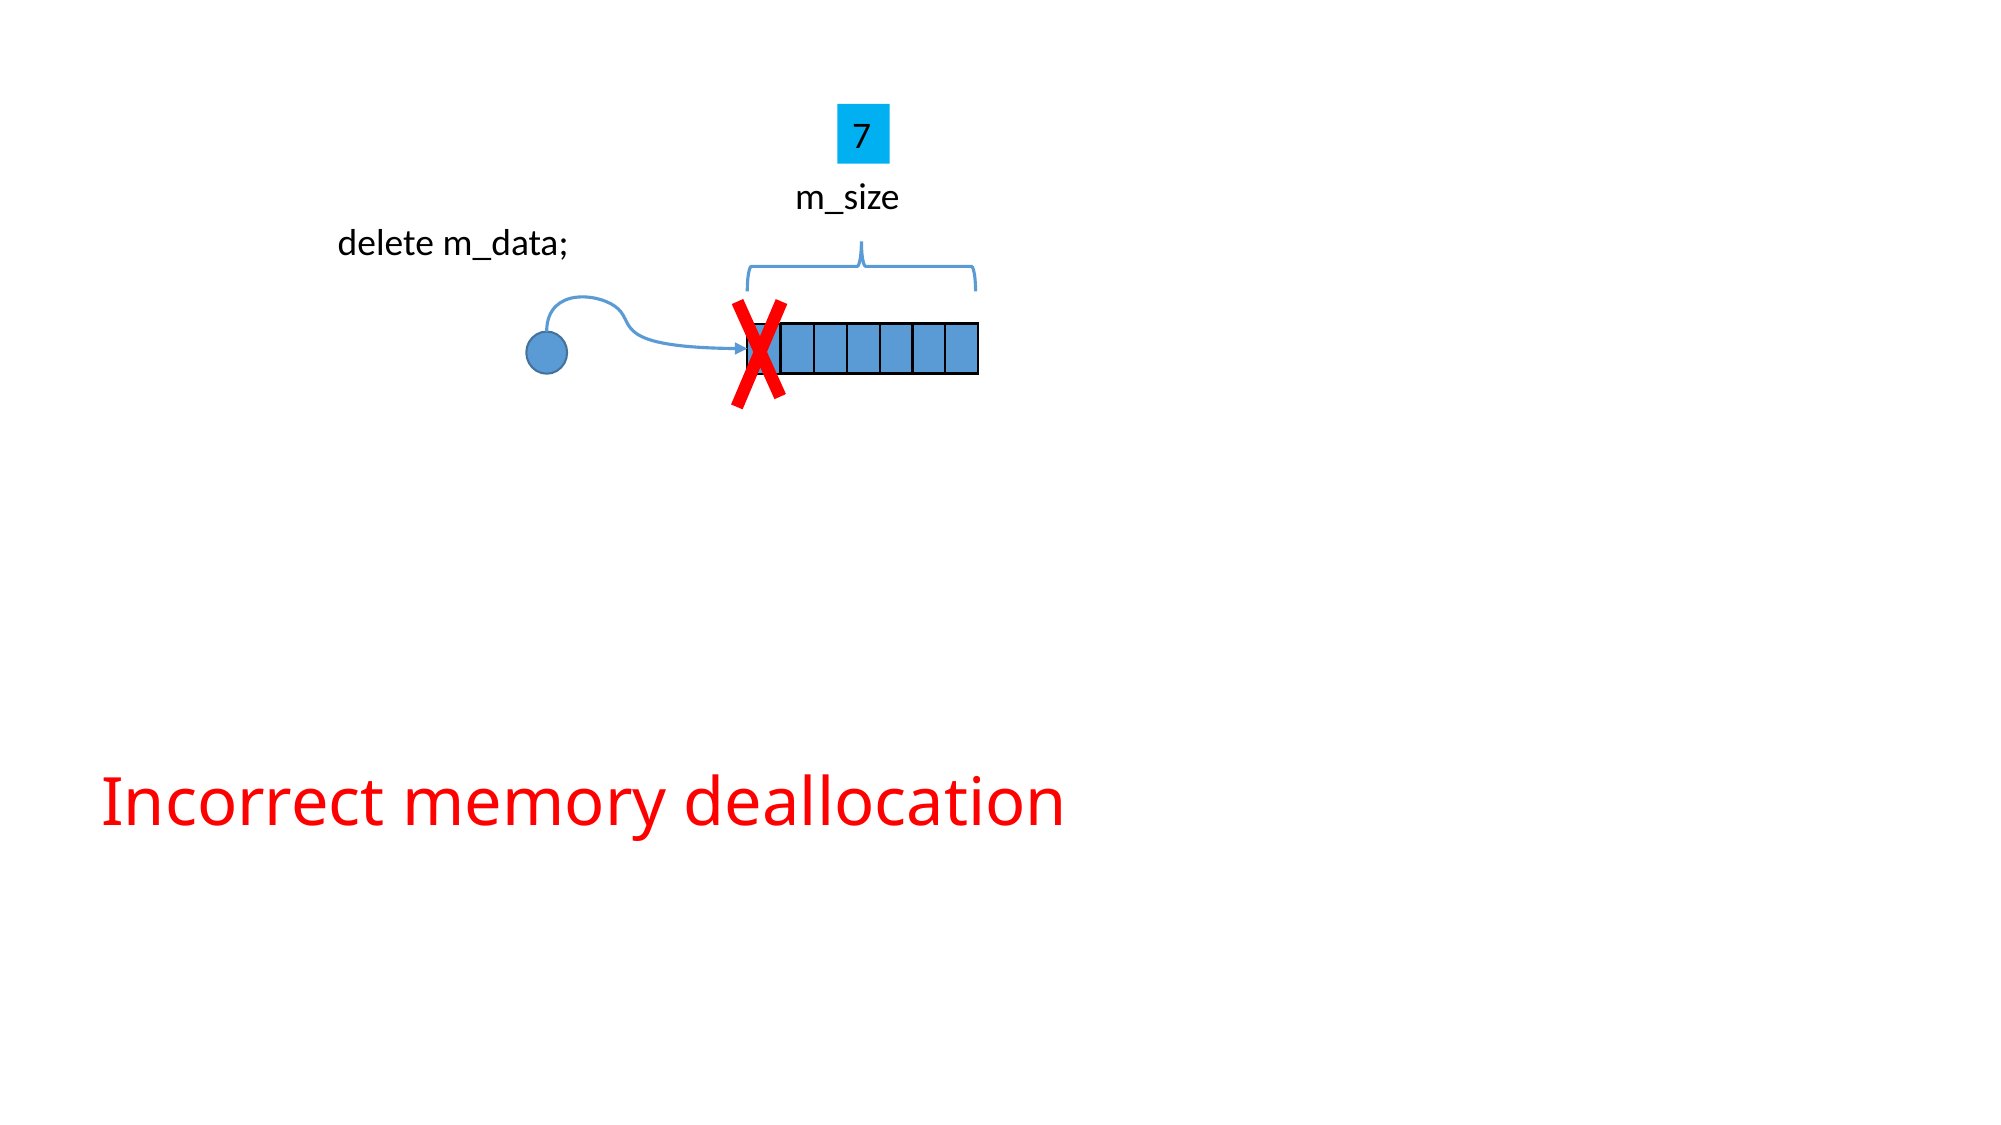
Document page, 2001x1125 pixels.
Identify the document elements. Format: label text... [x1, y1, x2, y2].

text_box [525, 330, 569, 375]
text_box [846, 322, 879, 375]
text_box [745, 241, 978, 292]
text_box Incorrect memory deallocation [86, 751, 1778, 846]
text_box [736, 301, 782, 407]
text_box m_size [780, 164, 931, 225]
text_box delete m_data; [322, 210, 627, 271]
text_box [944, 322, 979, 375]
text_box [782, 322, 813, 375]
text_box [813, 322, 846, 375]
text_box [879, 322, 912, 375]
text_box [638, 239, 656, 441]
text_box [912, 322, 944, 375]
text_box 7 [837, 103, 890, 164]
